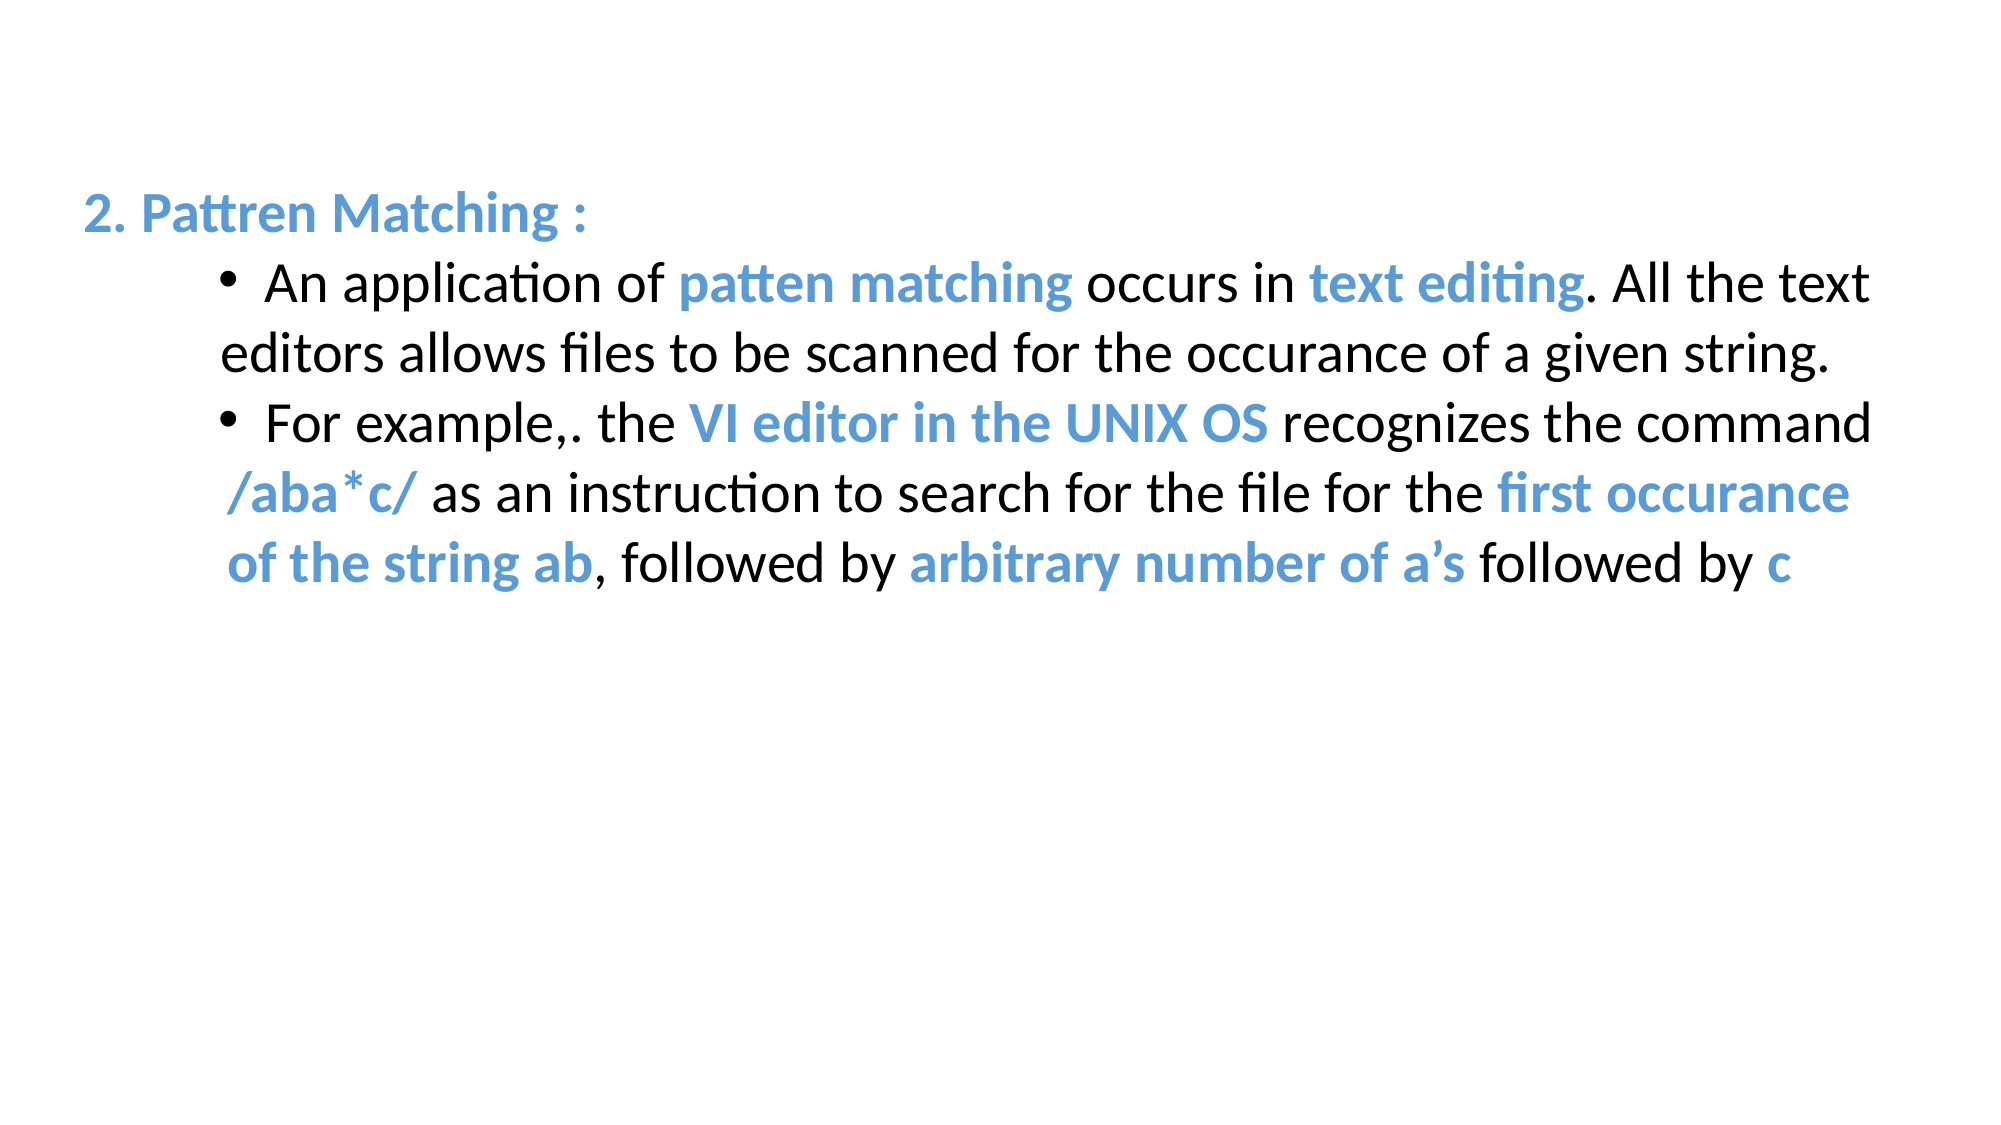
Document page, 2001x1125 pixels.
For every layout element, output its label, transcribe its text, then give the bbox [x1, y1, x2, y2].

text_box 2. Pattren Matching : An application of patten matching occurs in text editing. All the text editors allows files to be scanned for the occurance of a given string. For example,. the VI editor in the UNIX OS recognizes the command /aba*c/ as an instruction to search for the file for the first occurance of the string ab, followed by arbitrary number of a’s followed by c [60, 26, 1894, 1078]
